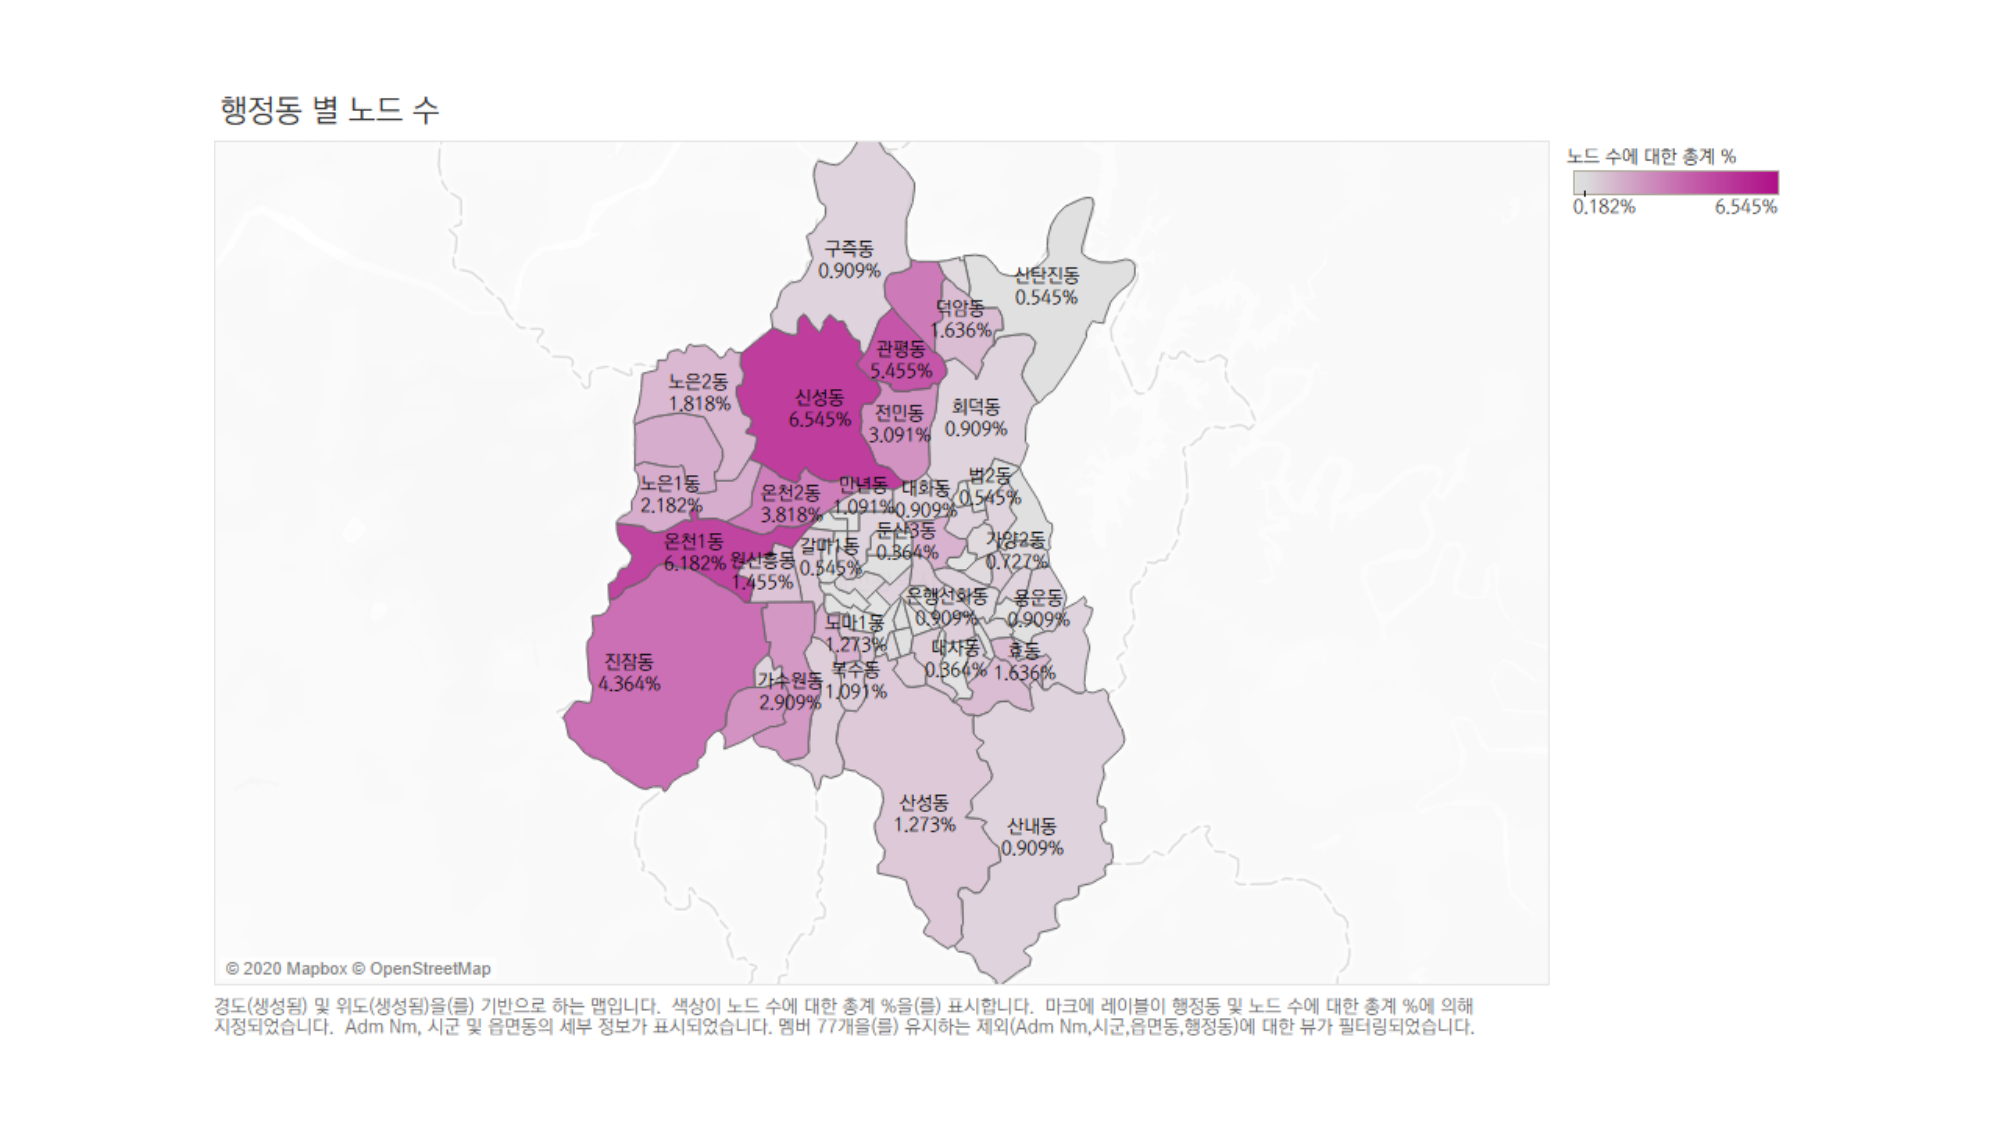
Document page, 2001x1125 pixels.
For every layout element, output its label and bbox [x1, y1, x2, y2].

picture [214, 86, 1786, 1039]
